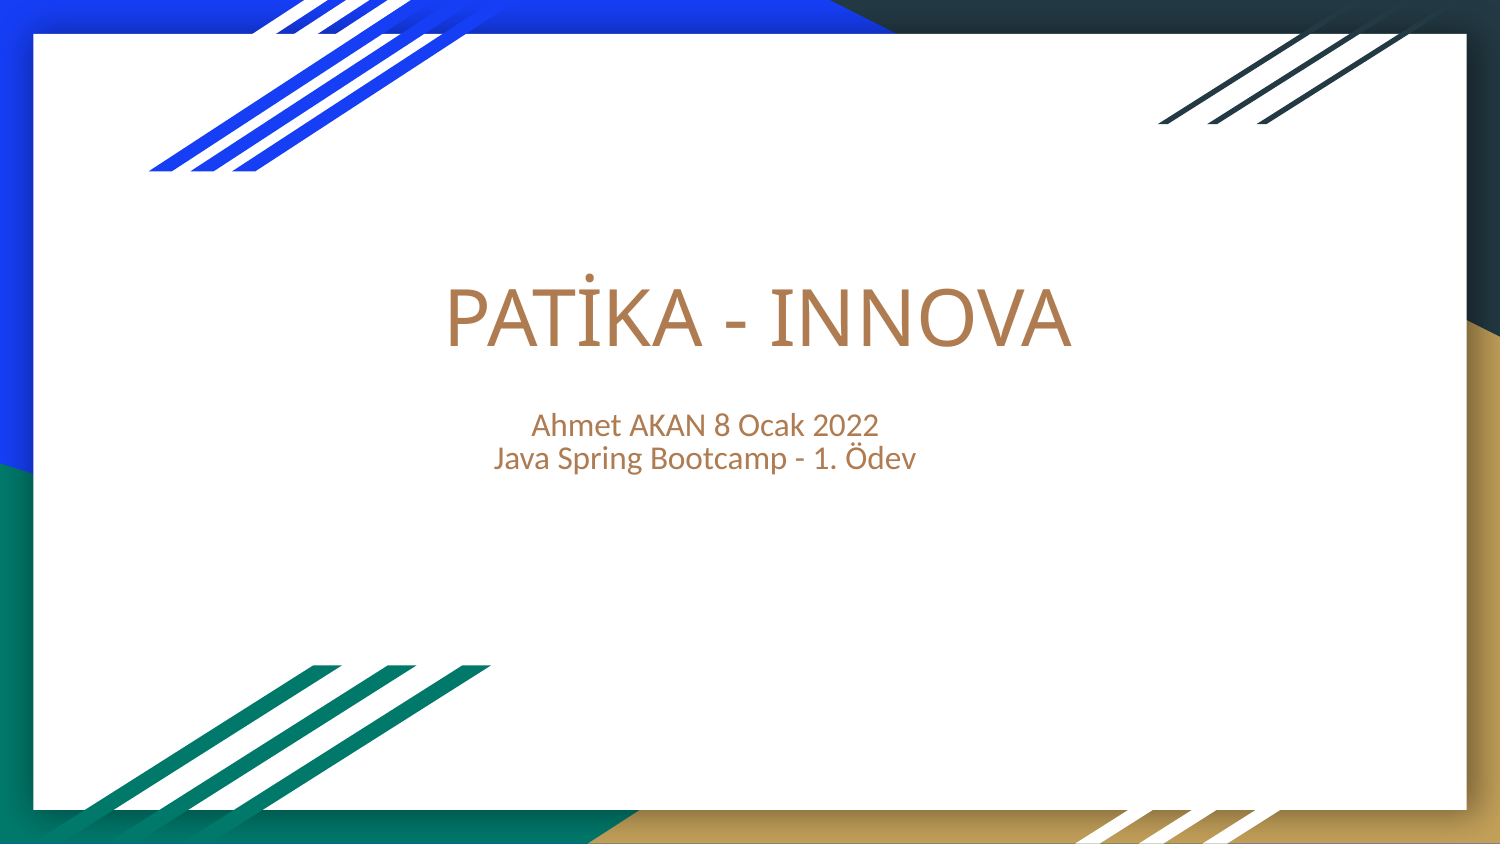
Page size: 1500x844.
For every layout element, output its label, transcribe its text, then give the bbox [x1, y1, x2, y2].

title PATİKA - INNOVA [59, 172, 1457, 459]
subtitle Ahmet AKAN 8 Ocak 2022 Java Spring Bootcamp - 1. Ödev [6, 396, 1405, 527]
